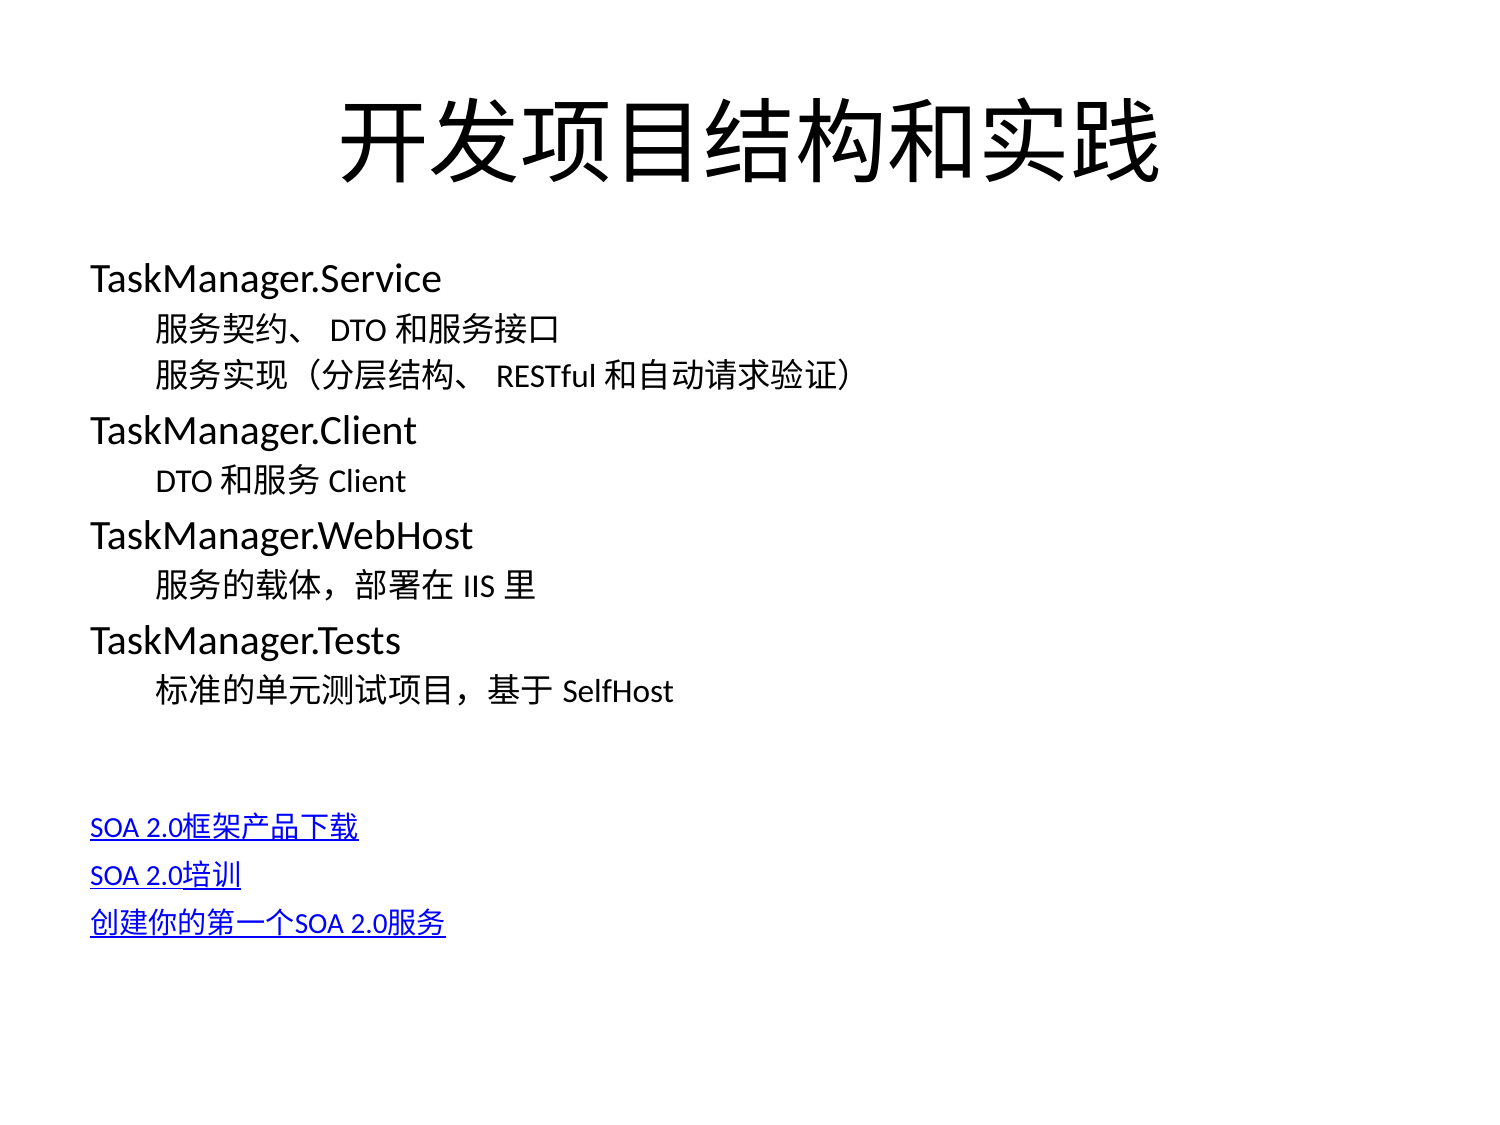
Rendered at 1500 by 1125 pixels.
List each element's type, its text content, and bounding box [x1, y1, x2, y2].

list TaskManager.Service 服务契约、DTO和服务接口 服务实现（分层结构、RESTful和自动请求验证） TaskManager.Client DTO和服务Client TaskManager.WebHost 服务的载体，部署在IIS里 TaskManager.Tests 标准的单元测试项目，基于SelfHost SOA 2.0框架产品下载 SOA 2.0培训 创建你的第一个SOA 2.0服务 [75, 243, 1425, 1005]
title 开发项目结构和实践 [75, 45, 1425, 233]
